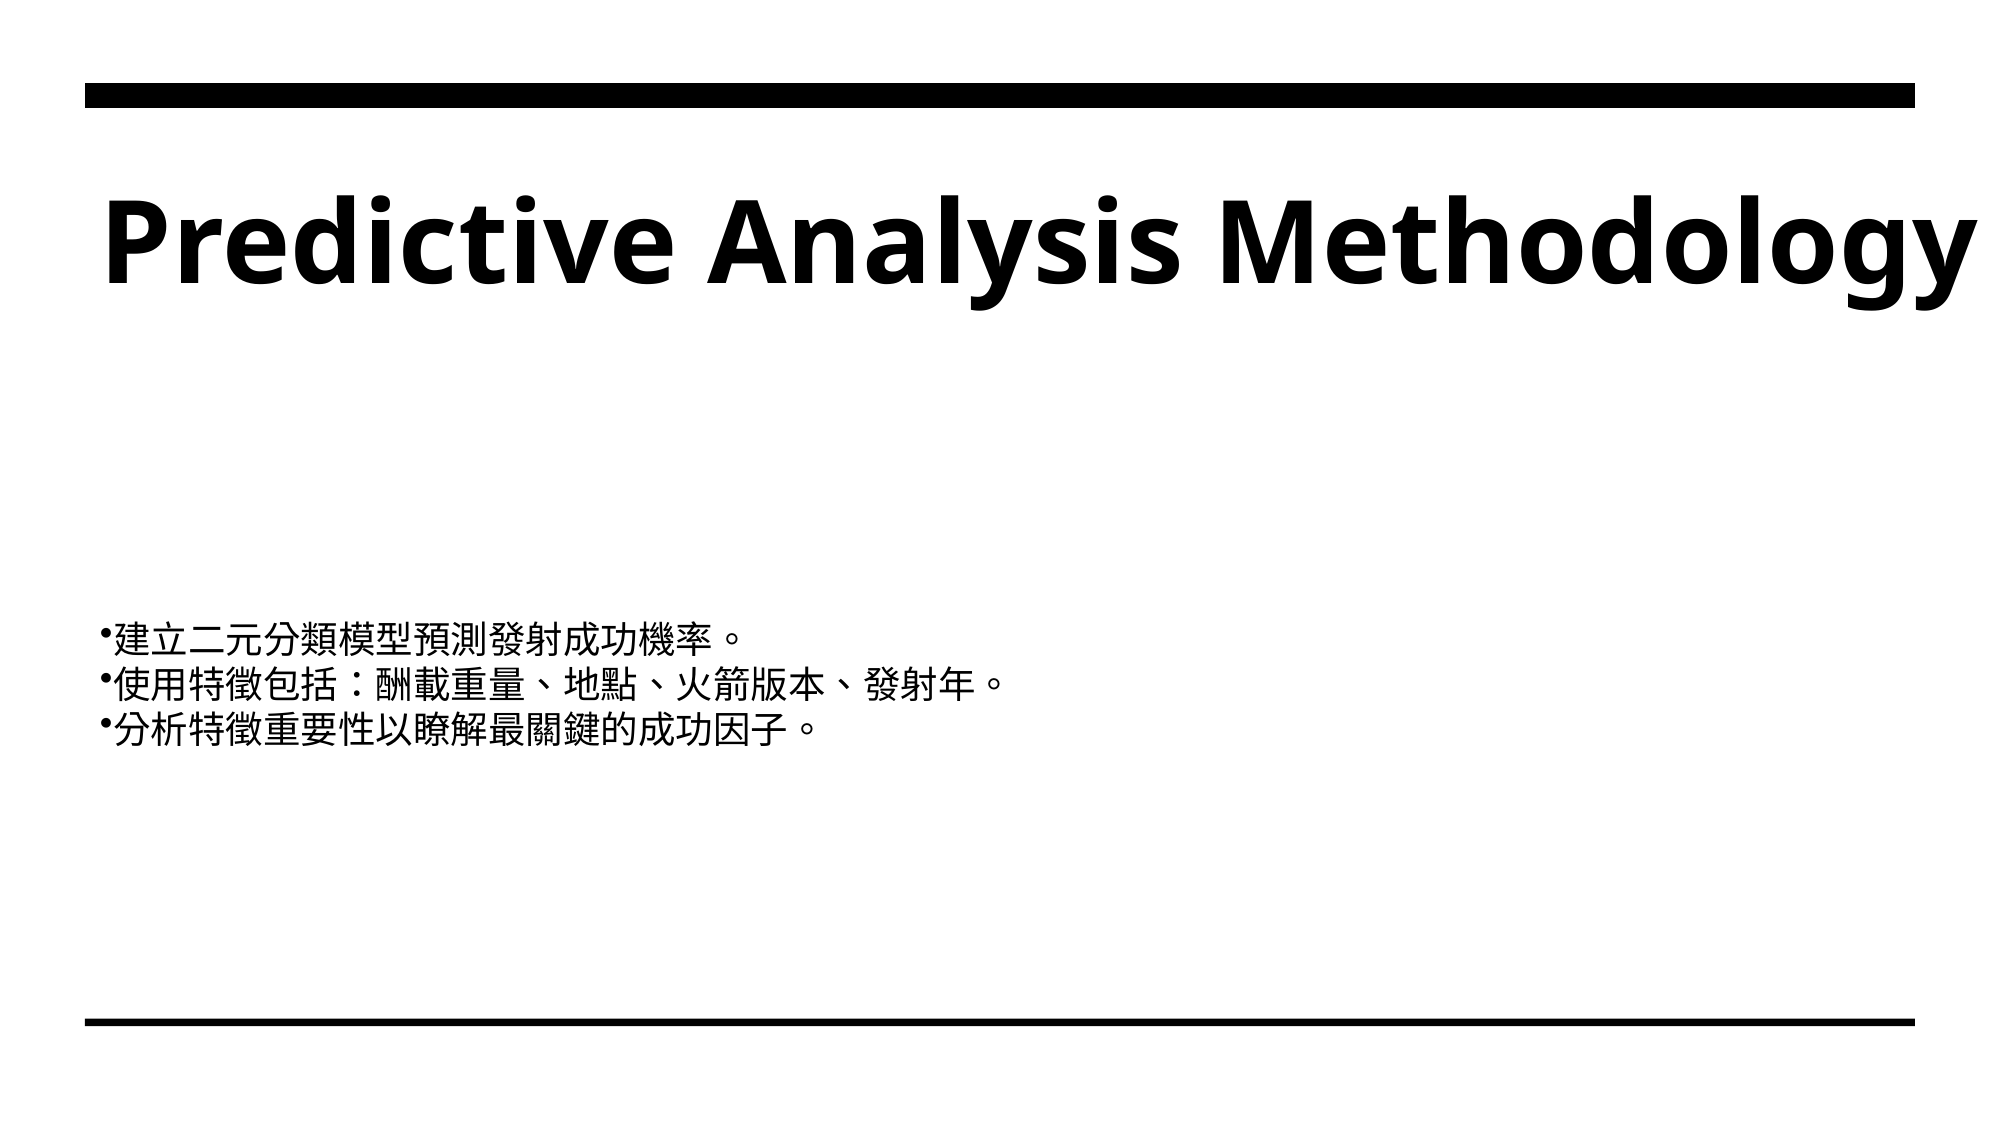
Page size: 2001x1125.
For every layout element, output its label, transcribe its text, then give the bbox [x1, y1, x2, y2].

subtitle 建立二元分類模型預測發射成功機率。 使用特徵包括：酬載重量、地點、火箭版本、發射年。 分析特徵重要性以瞭解最關鍵的成功因子。 [84, 349, 1980, 1017]
title Predictive Analysis Methodology [84, 160, 2000, 343]
